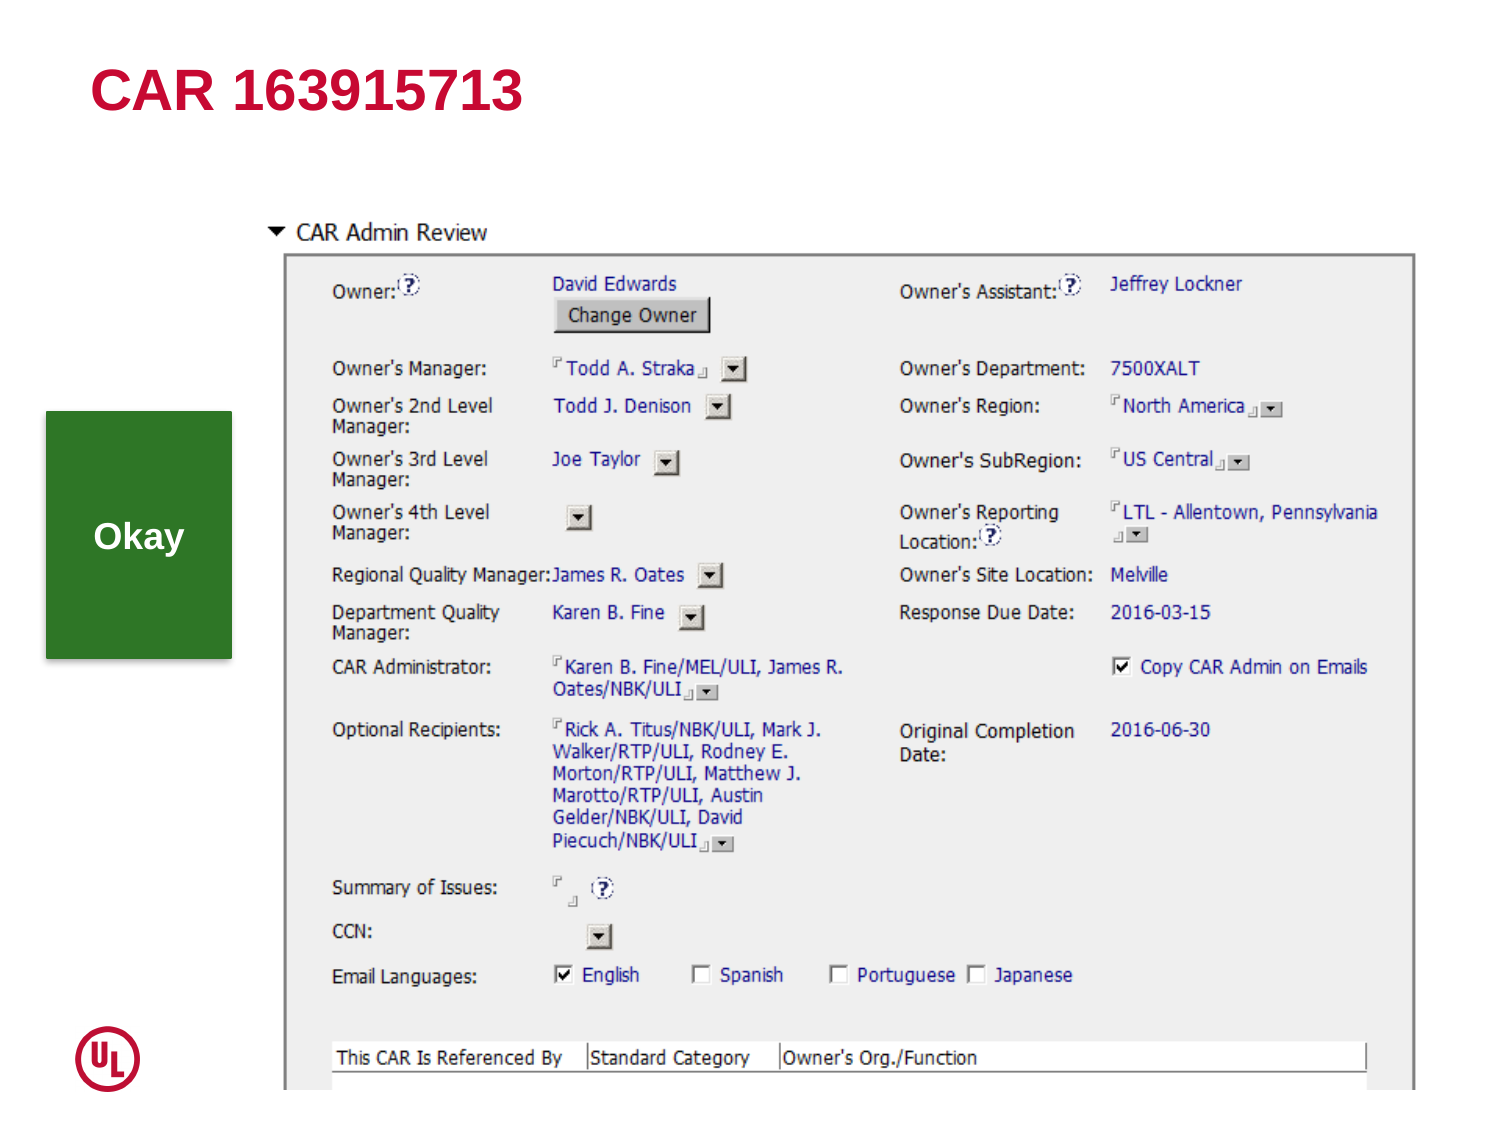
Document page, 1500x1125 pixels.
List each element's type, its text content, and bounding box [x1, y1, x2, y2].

picture [262, 215, 1426, 1090]
text_box Okay [46, 411, 232, 659]
title CAR 163915713 [74, 44, 1426, 233]
picture [75, 1026, 140, 1092]
